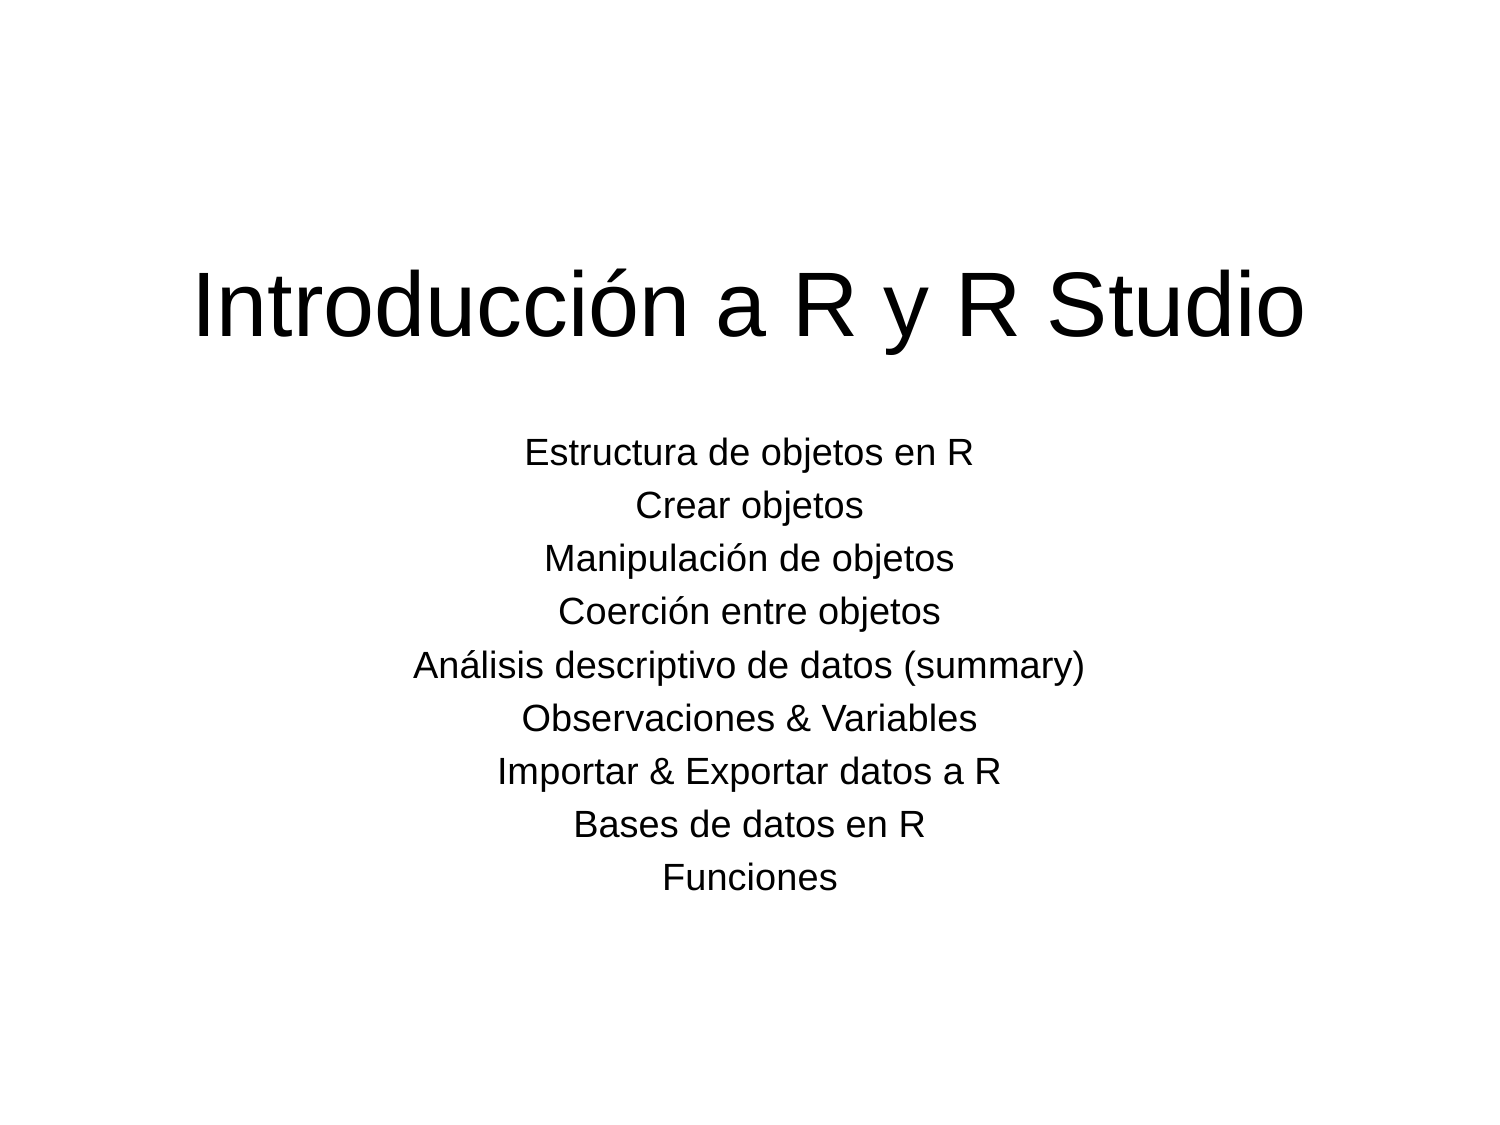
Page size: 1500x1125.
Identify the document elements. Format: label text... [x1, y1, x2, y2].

title Introducción a R y R Studio [112, 178, 1388, 419]
subtitle Estructura de objetos en R Crear objetos Manipulación de objetos Coerción entre objetos Análisis descriptivo de datos (summary) Observaciones & Variables Importar & Exportar datos a R Bases de datos en R Funciones [0, 419, 1500, 908]
